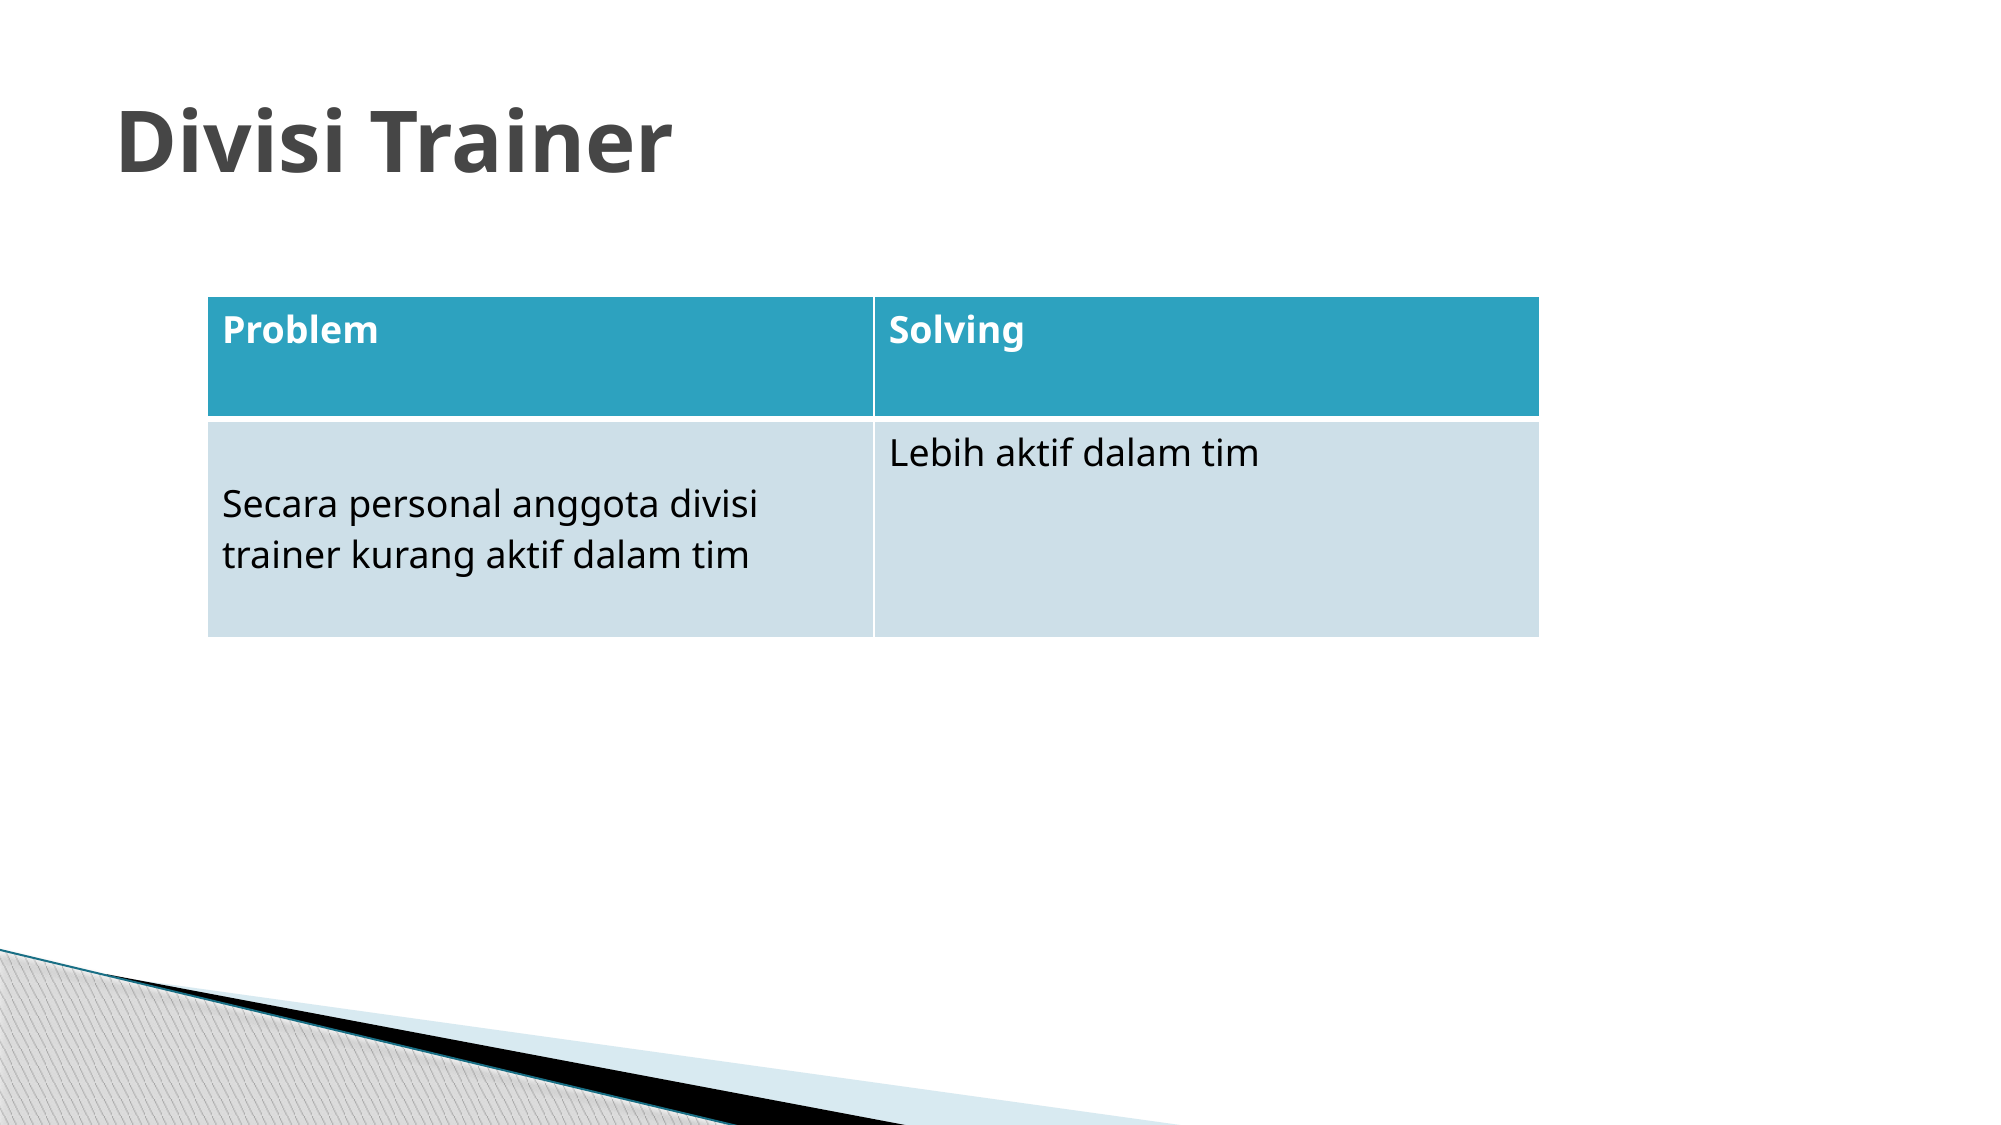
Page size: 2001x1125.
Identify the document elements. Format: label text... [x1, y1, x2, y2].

title Divisi Trainer [99, 45, 1900, 233]
table_header Solving [875, 297, 1539, 416]
table_cell Lebih aktif dalam tim [875, 422, 1539, 637]
table_cell Secara personal anggota divisi trainer kurang aktif dalam tim [208, 422, 873, 637]
table_header Problem [208, 297, 873, 416]
